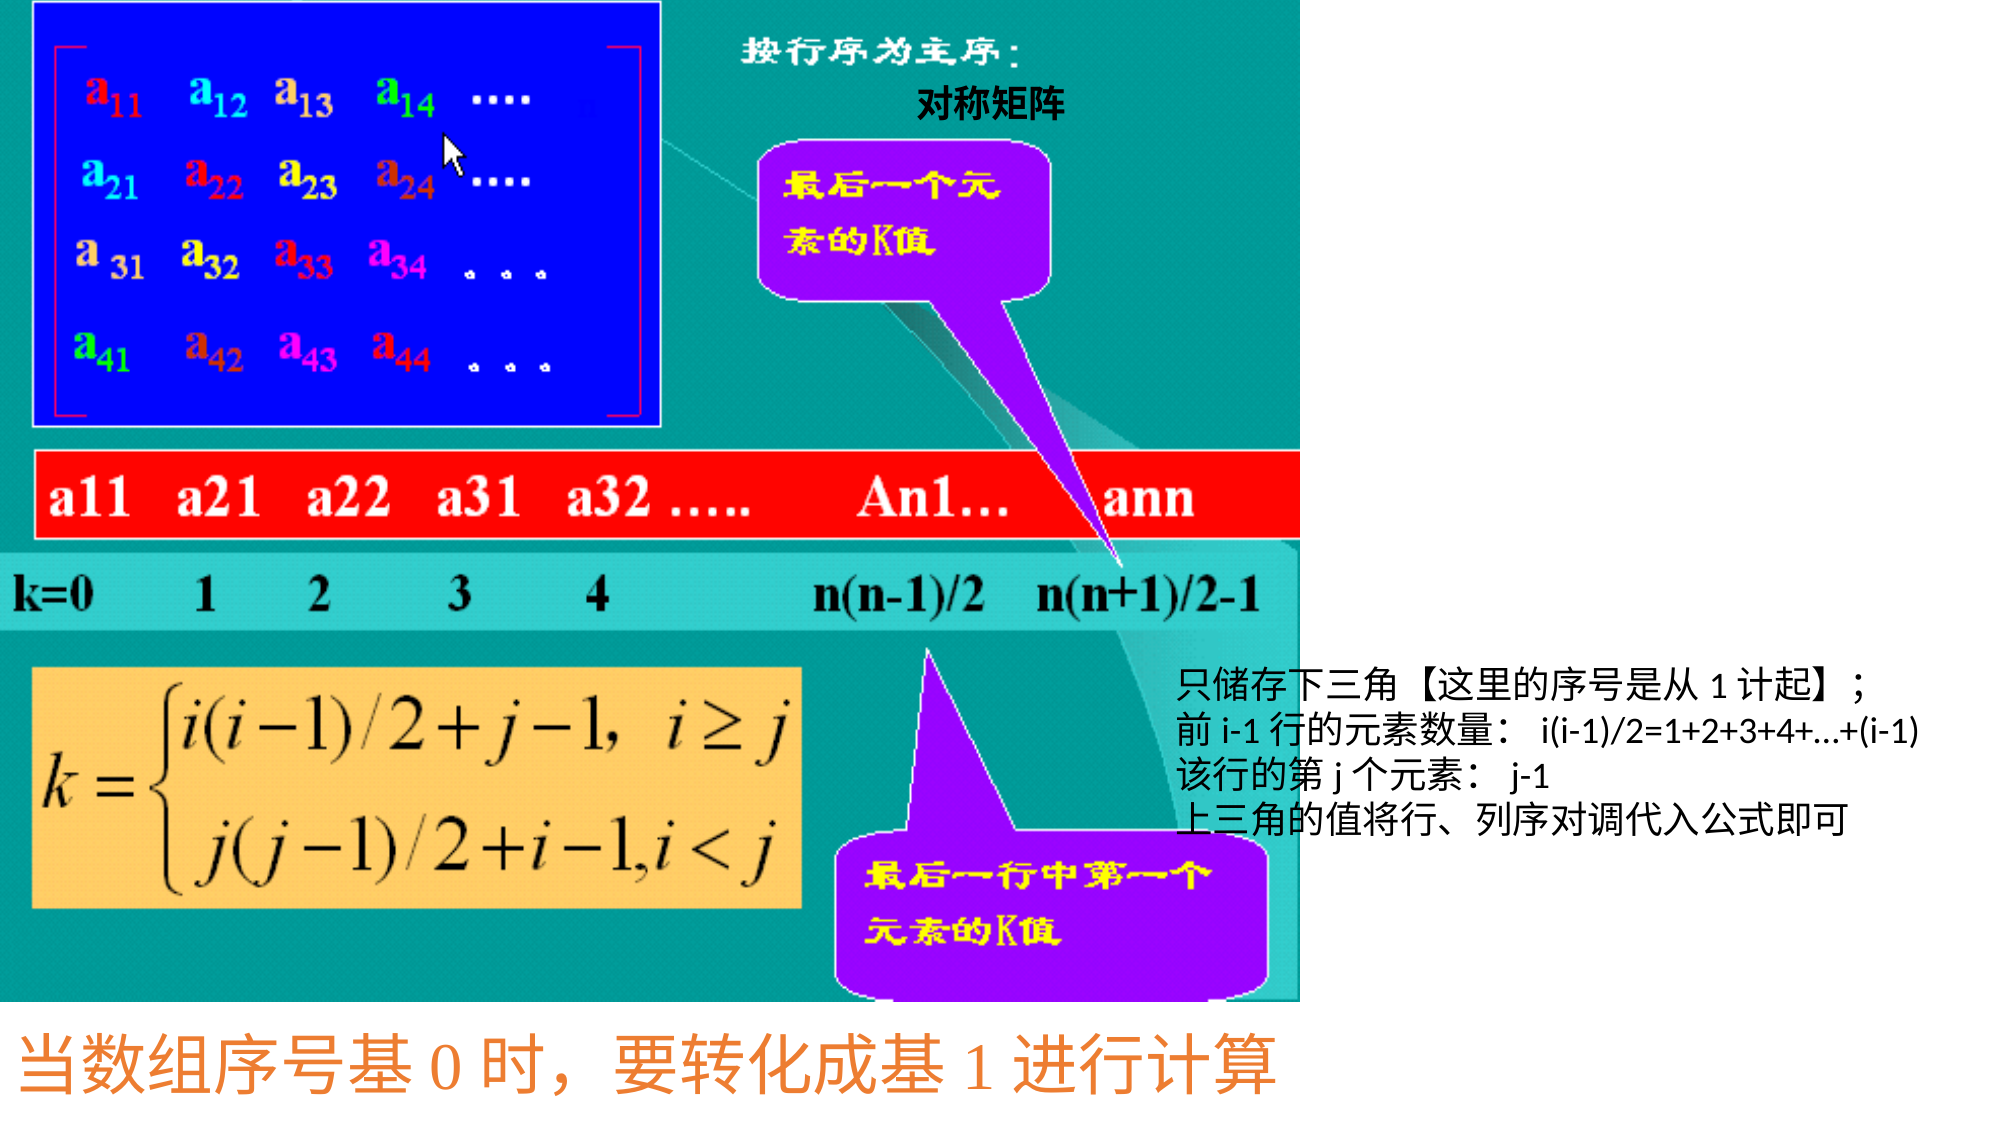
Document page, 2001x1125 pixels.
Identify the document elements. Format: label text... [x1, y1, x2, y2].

text_box 当数组序号基0时，要转化成基1进行计算 [0, 1015, 1300, 1111]
picture [0, 0, 1300, 1002]
text_box 只储存下三角【这里的序号是从1计起】； 前i-1行的元素数量：i(i-1)/2=1+2+3+4+…+(i-1) 该行的第j个元素：j-1 上三角的值将行、列序对调代入公式即可 [1300, 653, 1936, 849]
